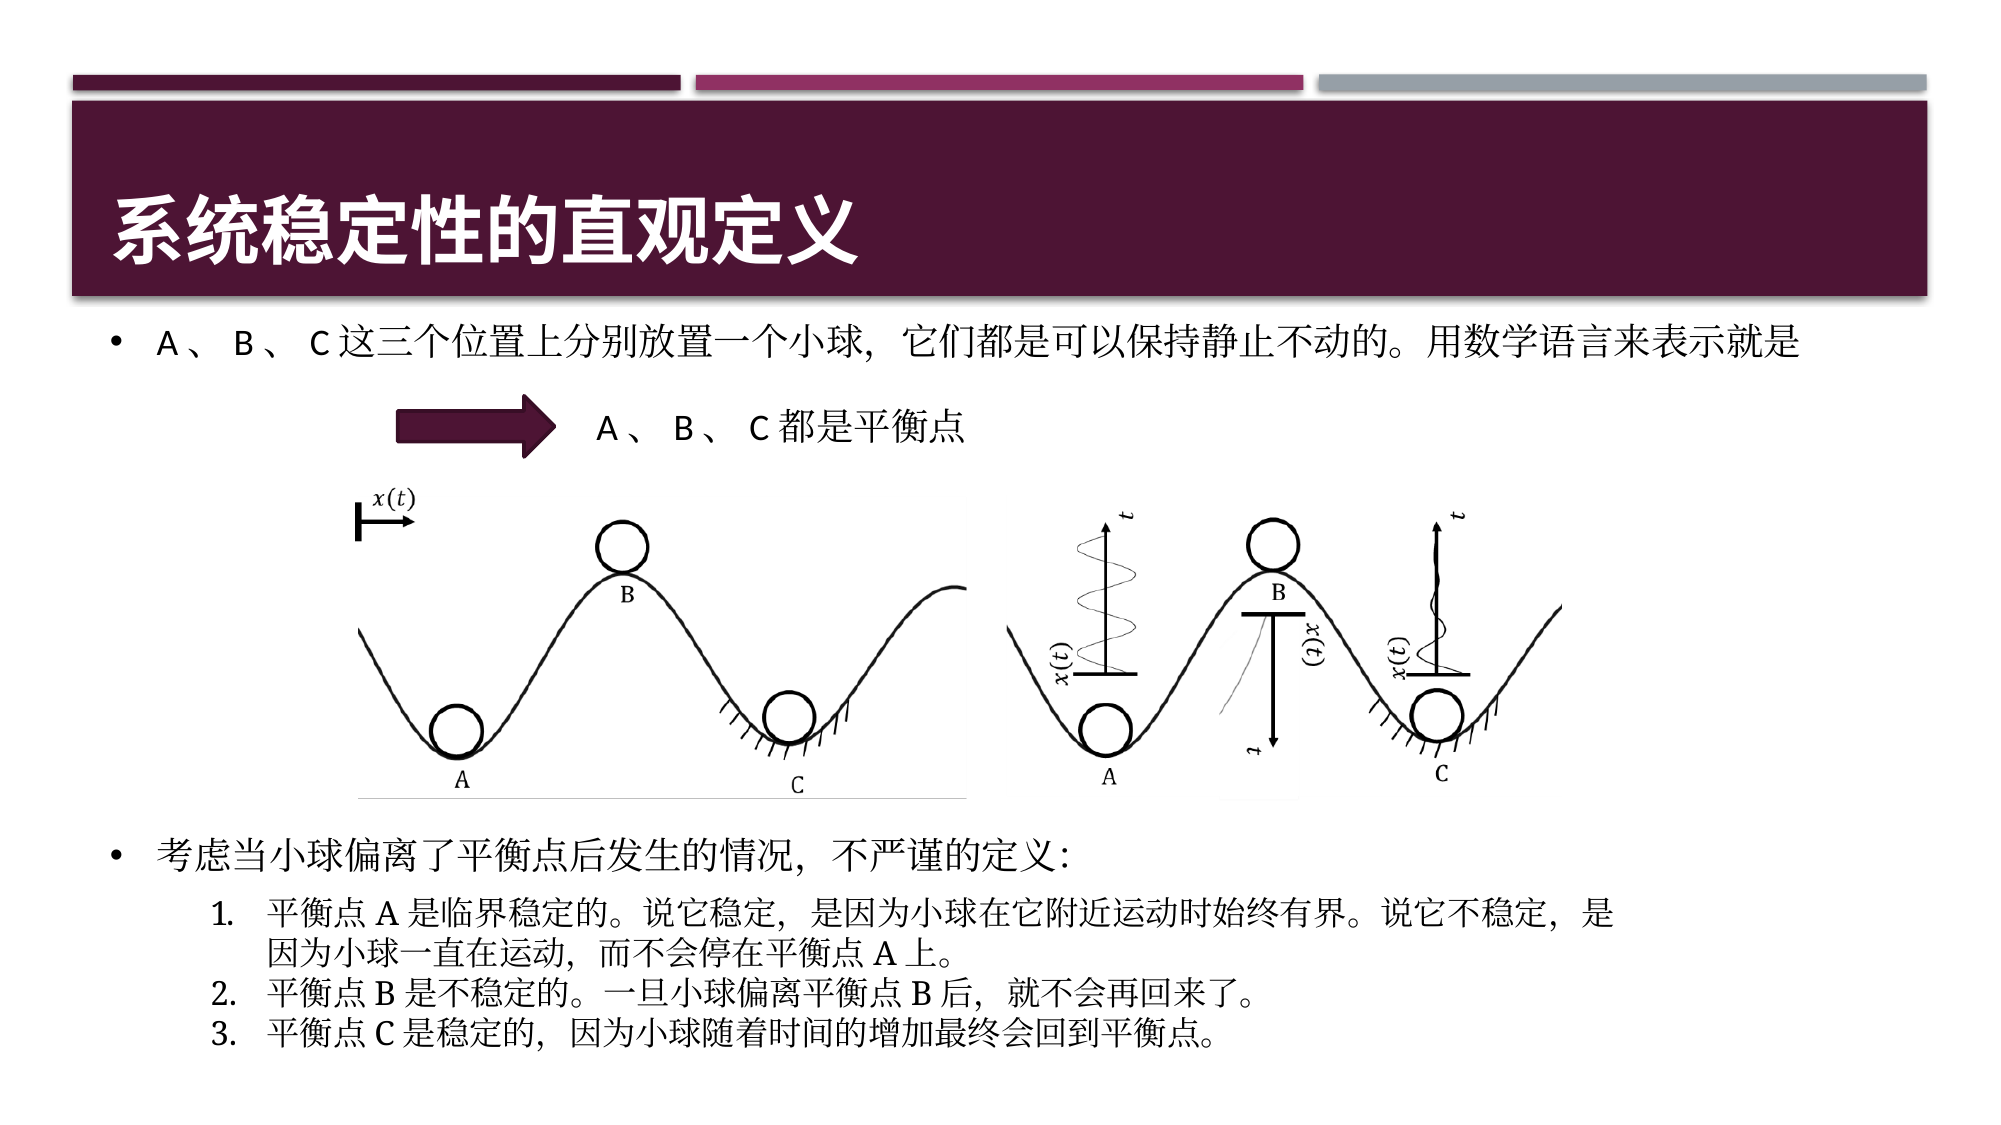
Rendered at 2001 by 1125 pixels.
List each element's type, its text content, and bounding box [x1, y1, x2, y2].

text_box 考虑当小球偏离了平衡点后发生的情况，不严谨的定义： [95, 824, 1095, 885]
text_box 平衡点A是临界稳定的。说它稳定，是因为小球在它附近运动时始终有界。说它不稳定，是因为小球一直在运动，而不会停在平衡点A上。 平衡点B是不稳定的。一旦小球偏离平衡点B后，就不会再回来了。 平衡点C是稳定的，因为小球随着时间的增加最终会回到平衡点。 [195, 884, 1632, 1060]
text_box A、B、C都是平衡点 [581, 395, 1095, 456]
text_box [395, 394, 556, 459]
title 系统稳定性的直观定义 [95, 115, 1905, 282]
picture [354, 477, 1563, 809]
